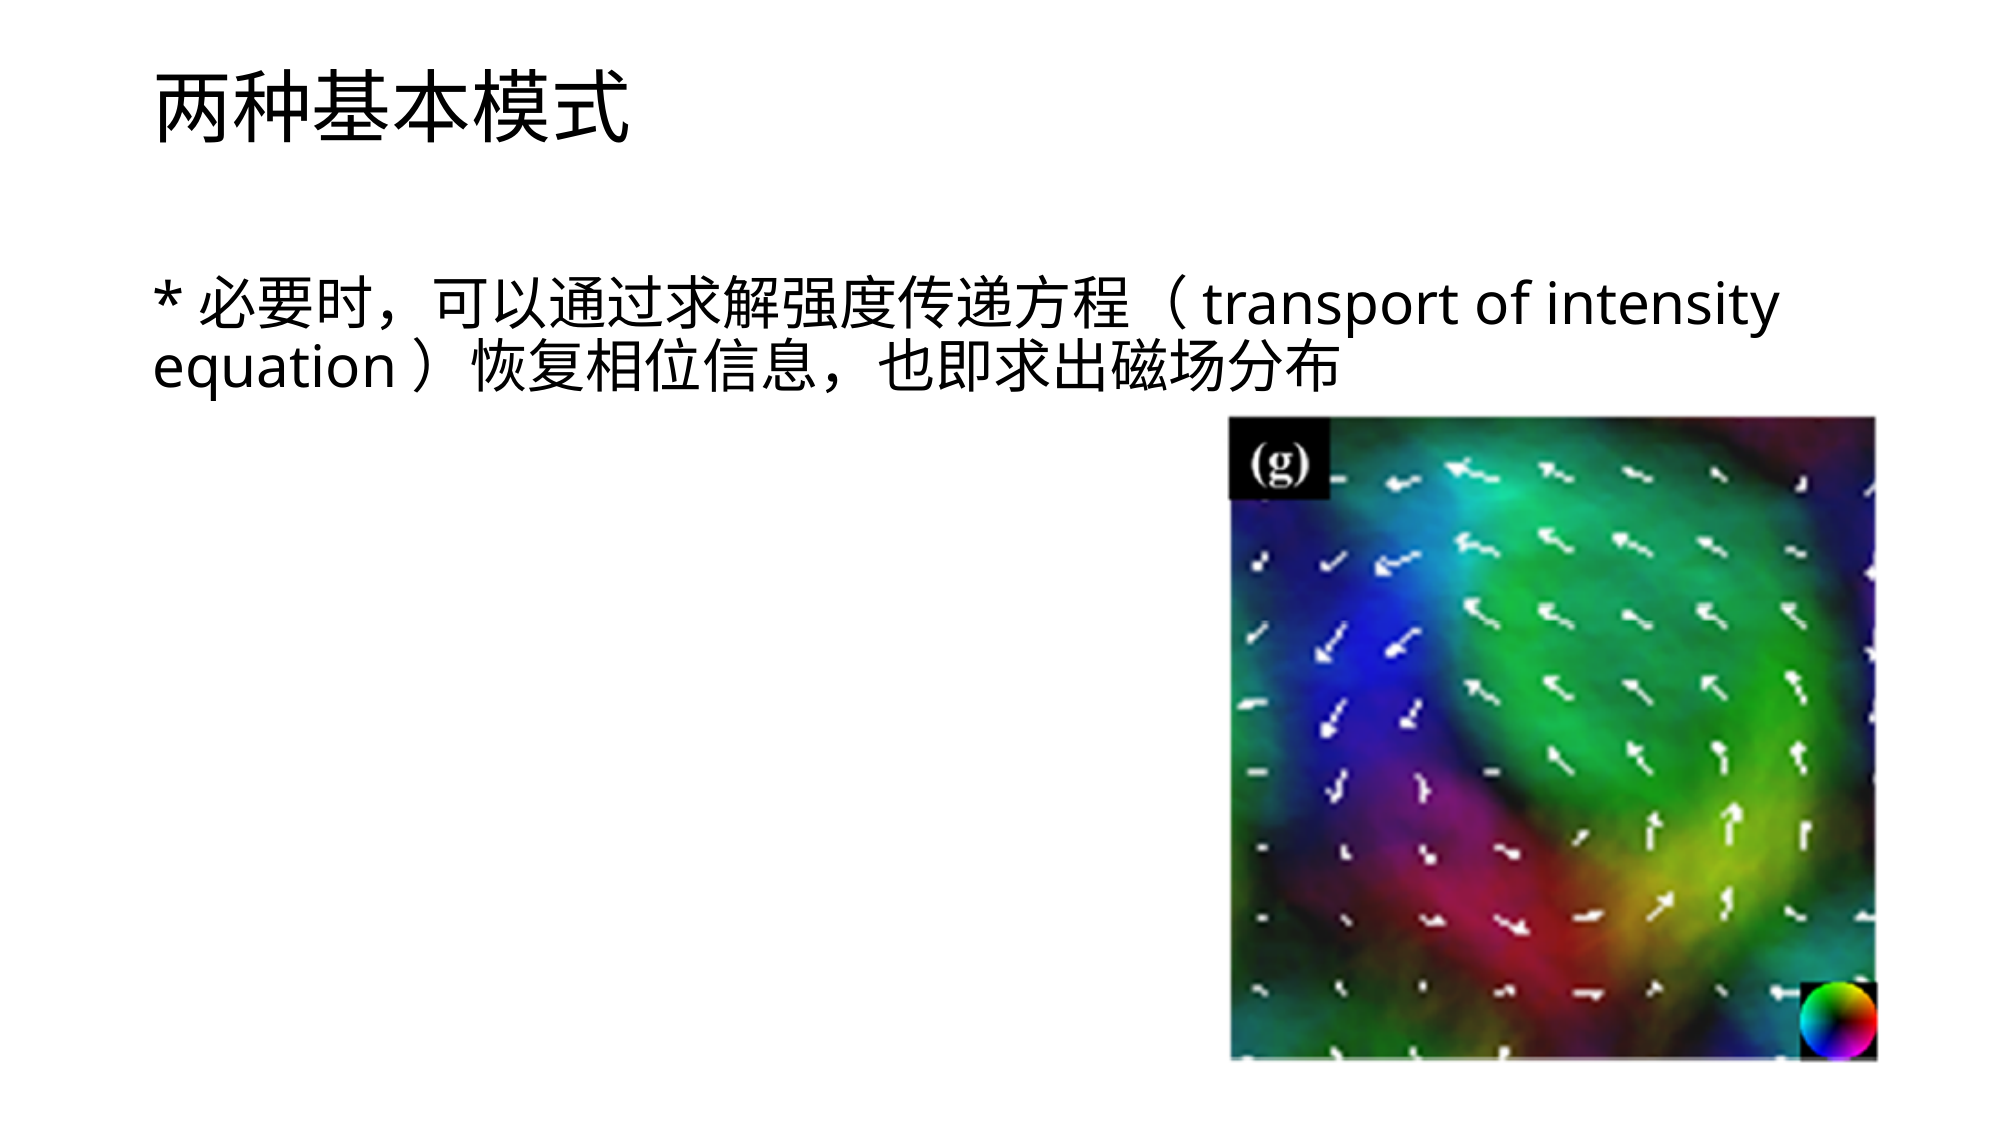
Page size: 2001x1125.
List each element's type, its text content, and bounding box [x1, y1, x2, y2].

title 两种基本模式 [137, 59, 1863, 162]
list *必要时，可以通过求解强度传递方程（transport of intensity equation）恢复相位信息，也即求出磁场分布 [137, 175, 1863, 1014]
picture [1217, 410, 1884, 1070]
